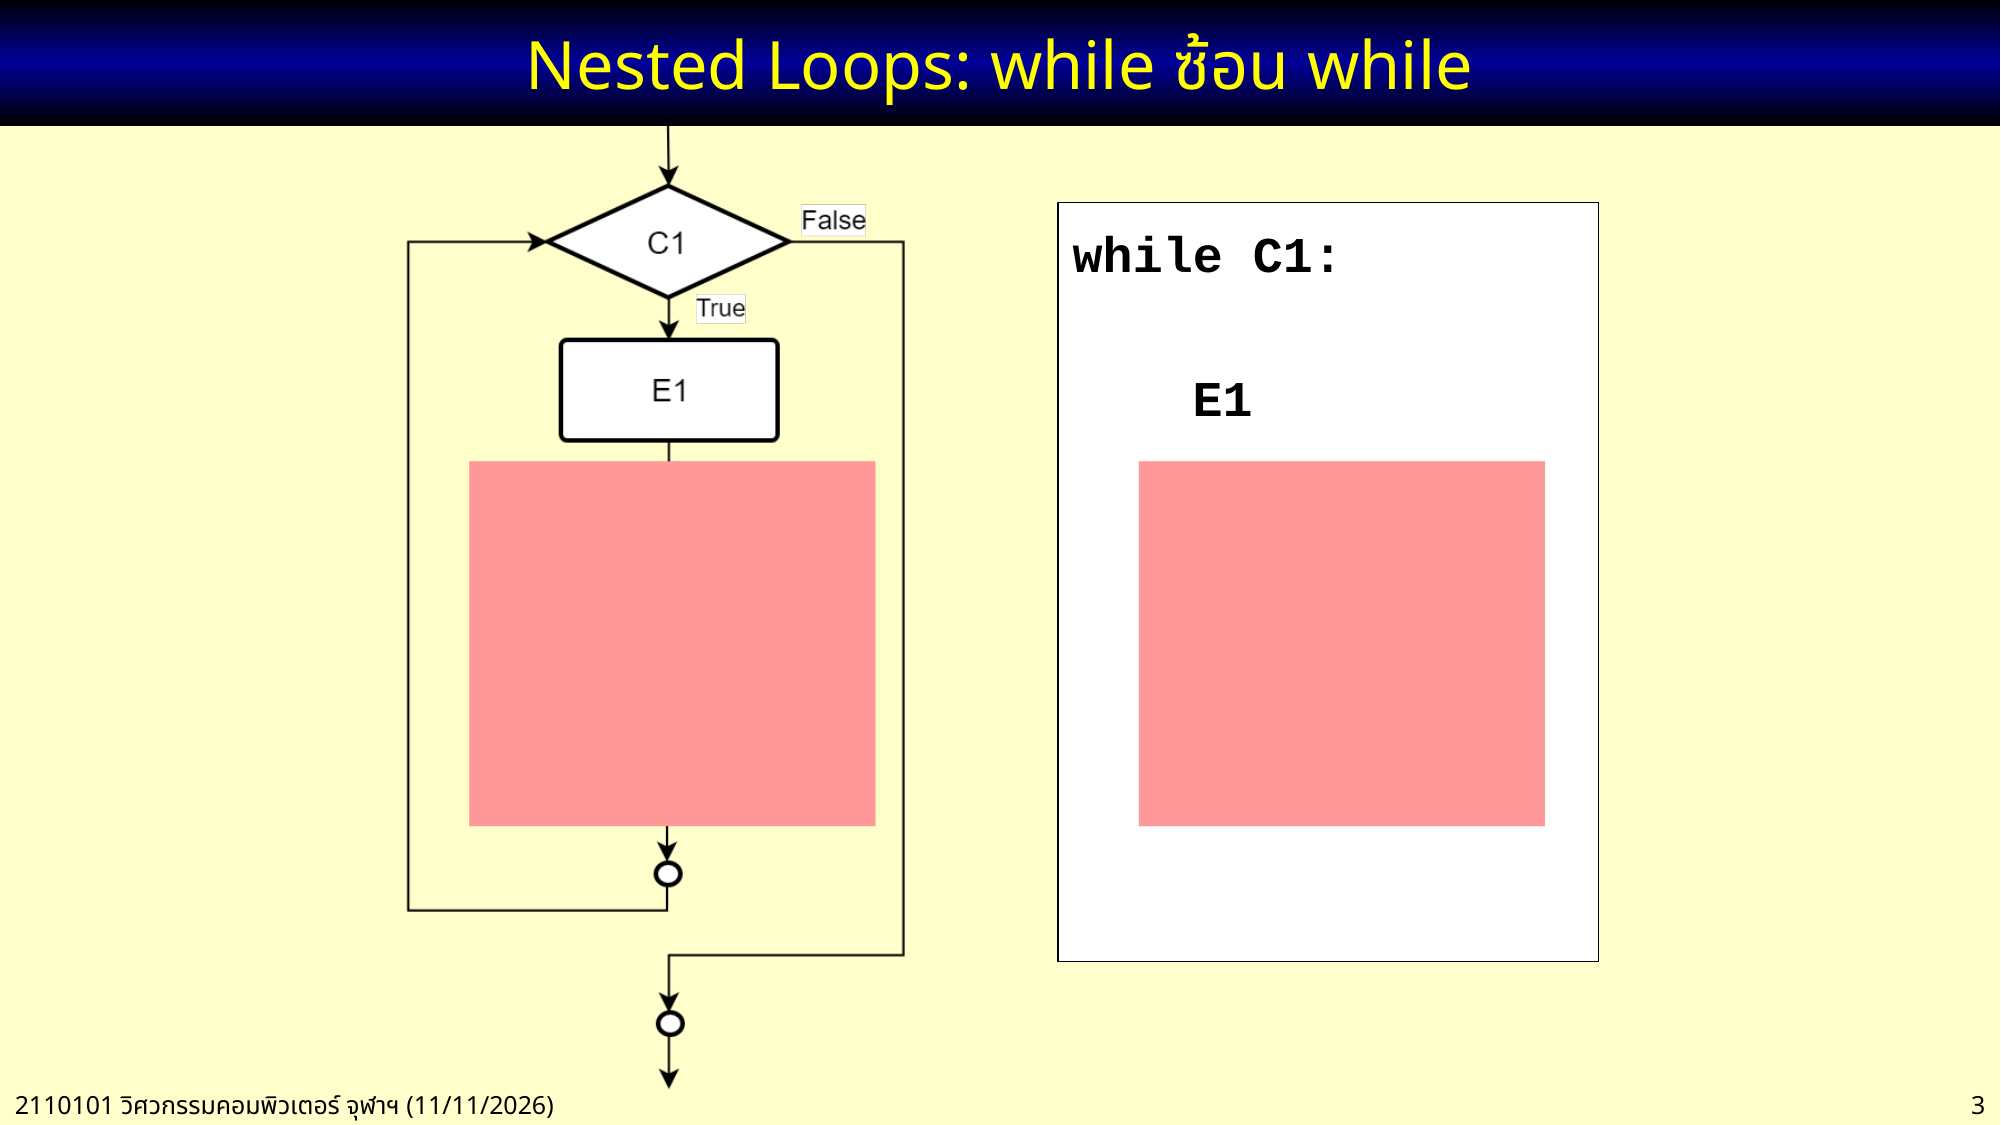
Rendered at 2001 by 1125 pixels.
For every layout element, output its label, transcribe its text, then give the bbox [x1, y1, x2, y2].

text_box [1138, 461, 1545, 827]
picture [383, 101, 925, 1095]
title Nested Loops: while ซ้อน while [0, 0, 2000, 126]
text_box while C1: E1 while C2: E2 [1057, 202, 1599, 962]
